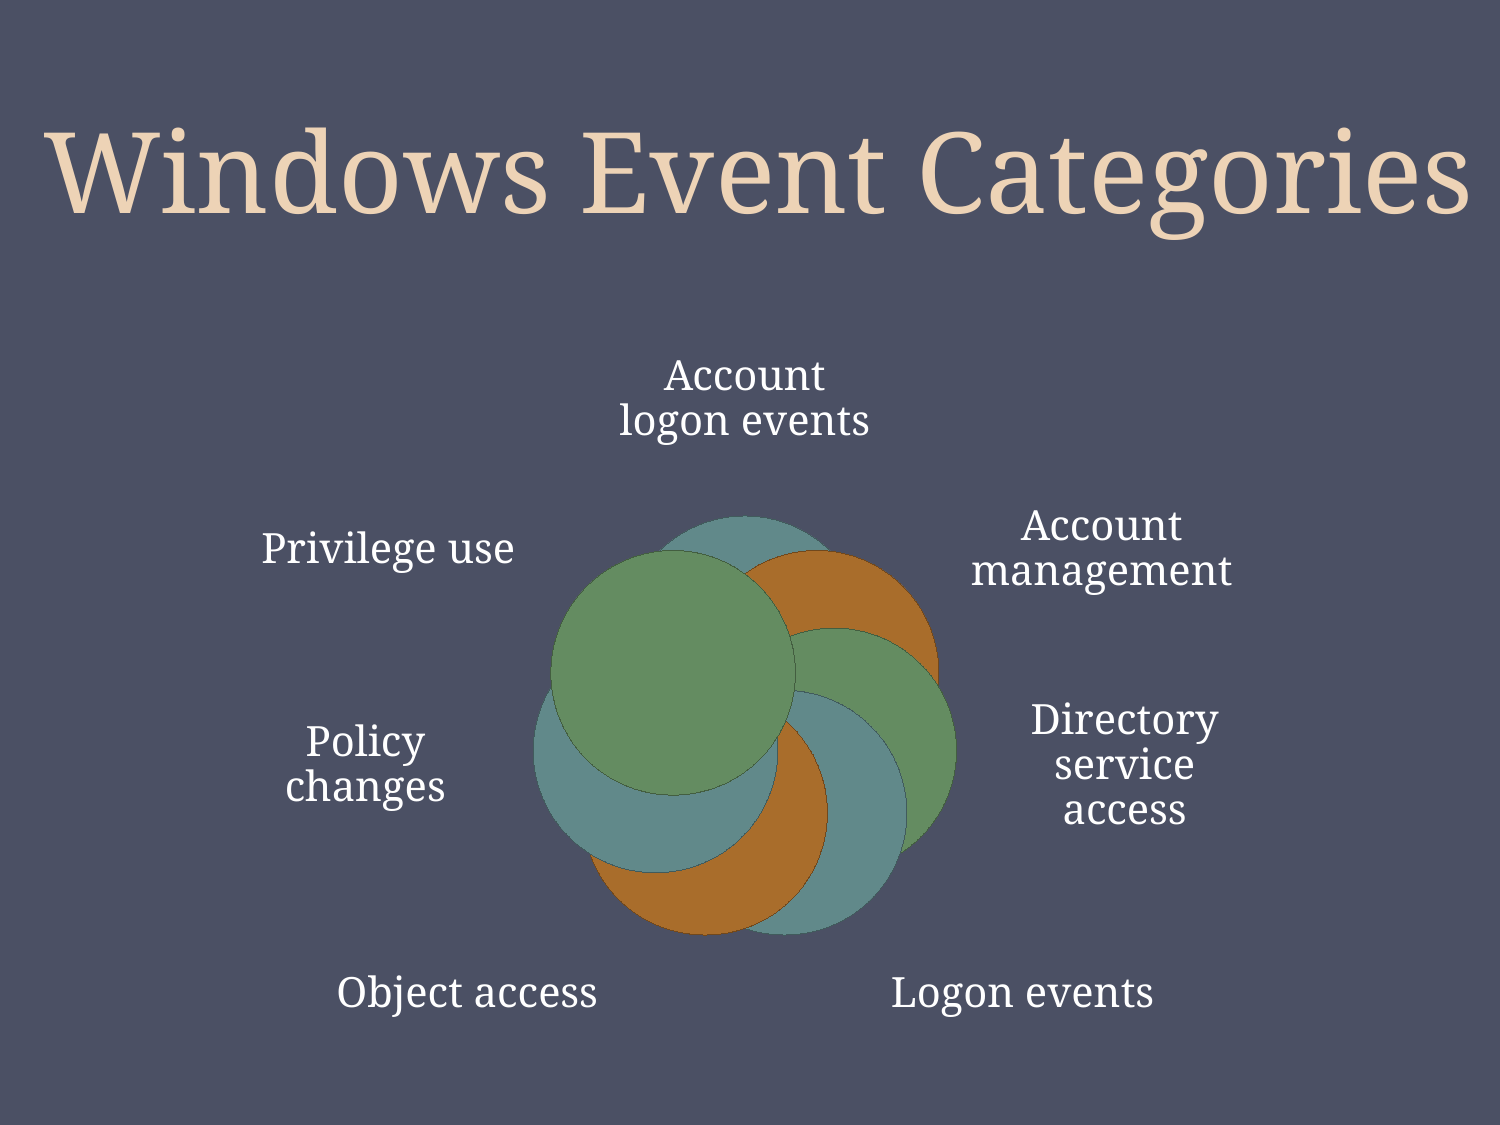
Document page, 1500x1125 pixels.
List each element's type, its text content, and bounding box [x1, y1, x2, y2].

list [74, 324, 1426, 1076]
title Windows Event Categories [17, 0, 1500, 244]
